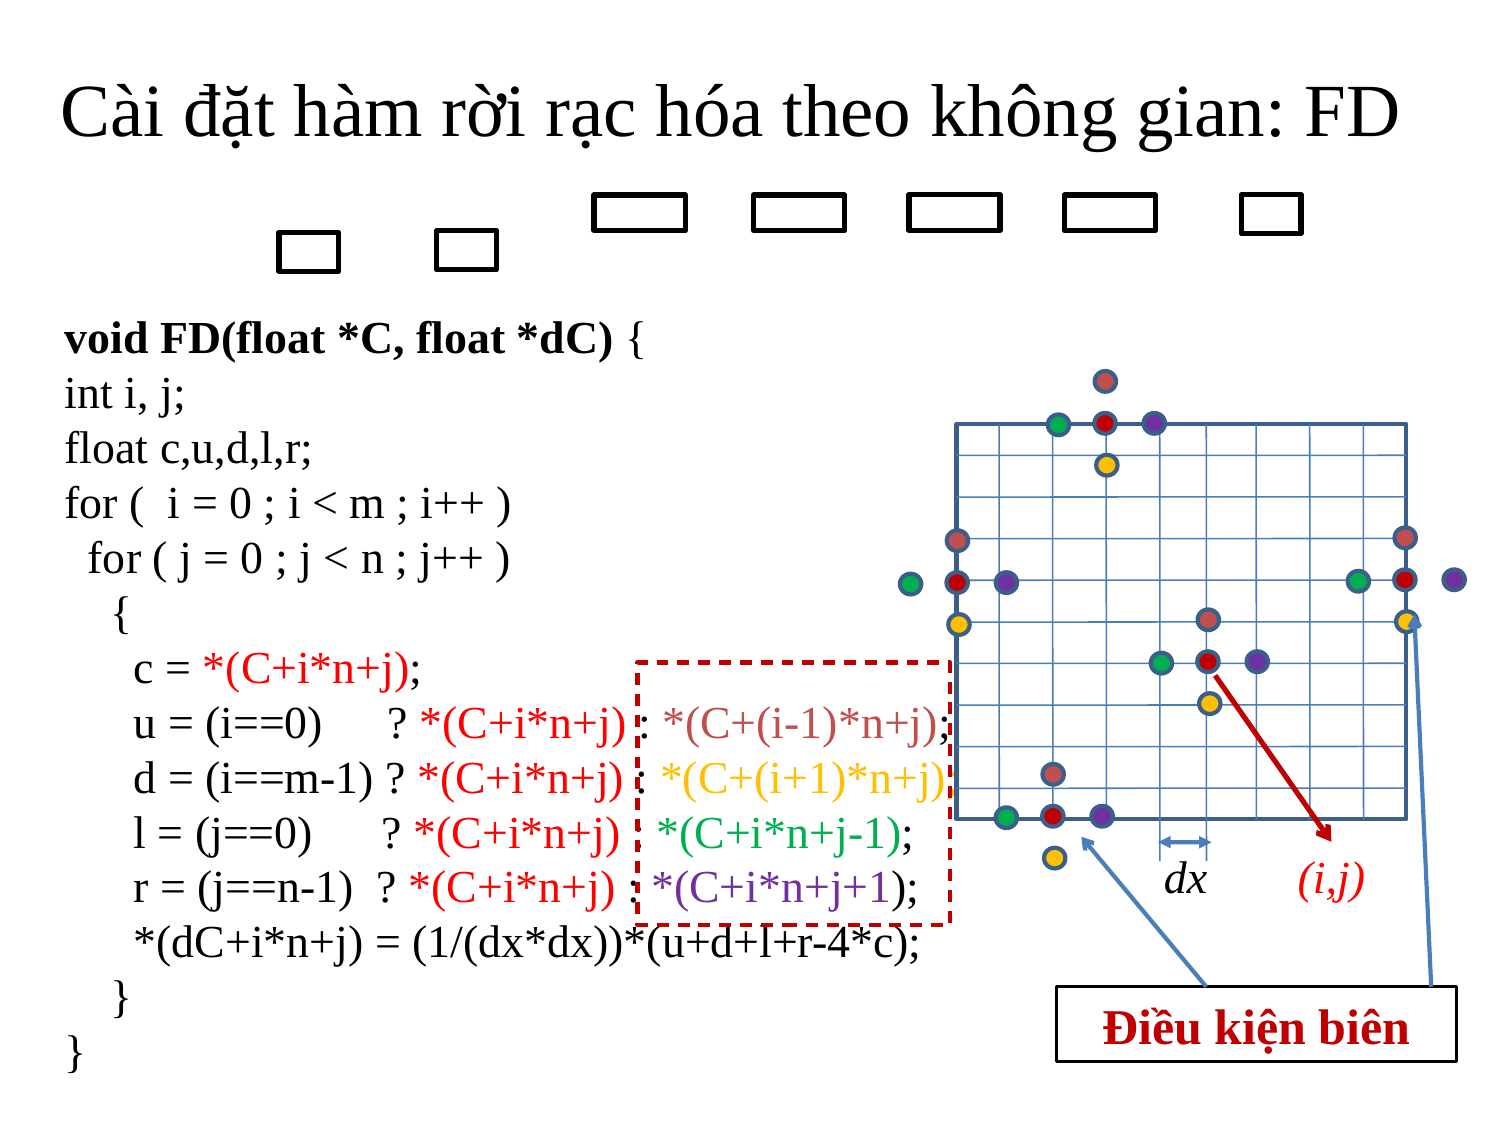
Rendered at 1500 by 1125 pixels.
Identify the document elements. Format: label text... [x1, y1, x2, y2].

text_box [1310, 747, 1363, 788]
text_box [956, 789, 999, 820]
text_box [899, 573, 922, 595]
text_box [1364, 424, 1407, 455]
text_box [1407, 614, 1432, 987]
text_box [1053, 664, 1106, 705]
text_box [1207, 581, 1256, 621]
text_box [1257, 581, 1309, 621]
text_box [1310, 622, 1363, 663]
text_box [1107, 747, 1159, 788]
text_box [1107, 456, 1159, 496]
text_box [1257, 497, 1309, 538]
text_box [1053, 747, 1106, 788]
text_box [1364, 705, 1407, 746]
text_box [1053, 623, 1106, 663]
text_box [1310, 705, 1363, 746]
text_box [1160, 581, 1206, 621]
text_box [956, 664, 999, 705]
text_box [1266, 747, 1309, 788]
text_box [1394, 527, 1416, 549]
text_box [995, 807, 1018, 829]
text_box [1107, 424, 1159, 455]
text_box [1053, 706, 1106, 746]
text_box [1199, 693, 1221, 714]
text_box [1107, 581, 1159, 663]
text_box [1107, 539, 1159, 580]
text_box void FD(float *C, float *dC) { int i, j; float c,u,d,l,r; for ( i = 0 ; i < m ; i++ ) for ( j = 0 ; j < n ; j++ ) { c = *(C+i*n+j); u = (i==0) ? *(C+i*n+j) : *(C+(i-1)*n+j); d = (i==m-1) ? *(C+i*n+j) : *(C+(i+1)*n+j); l = (j==0) ? *(C+i*n+j) : *(C+i*n+j-1); r = (j==n-1) ? *(C+i*n+j) : *(C+i*n+j+1); *(dC+i*n+j) = (1/(dx*dx))*(u+d+l+r-4*c); } } [50, 299, 1013, 1085]
text_box [1000, 789, 1052, 820]
text_box (i,j) [1277, 840, 1385, 911]
text_box dx [1149, 840, 1225, 911]
text_box [956, 456, 999, 497]
text_box [956, 747, 999, 788]
text_box [1257, 622, 1309, 663]
text_box [1053, 456, 1106, 538]
text_box [1207, 705, 1256, 746]
text_box [956, 498, 999, 538]
text_box [1364, 456, 1407, 496]
text_box [1000, 581, 1052, 622]
text_box [1310, 664, 1363, 704]
text_box [1310, 789, 1363, 820]
text_box [1207, 789, 1256, 820]
text_box [1310, 539, 1363, 580]
text_box [1257, 456, 1309, 496]
text_box [1107, 664, 1159, 705]
text_box [1364, 539, 1407, 580]
text_box [1237, 705, 1256, 732]
text_box [1160, 789, 1206, 820]
text_box [908, 194, 1001, 231]
text_box [1162, 835, 1171, 840]
text_box [1364, 581, 1407, 621]
text_box [1310, 424, 1363, 455]
text_box [1053, 789, 1106, 820]
text_box [946, 572, 968, 593]
text_box [1364, 789, 1407, 820]
text_box [1000, 424, 1052, 455]
text_box [1000, 664, 1052, 705]
text_box [1257, 539, 1309, 580]
text_box [1443, 569, 1465, 591]
text_box [1160, 539, 1206, 580]
text_box [1197, 651, 1219, 673]
text_box [1160, 622, 1206, 663]
text_box [1257, 424, 1309, 455]
text_box [1042, 805, 1064, 827]
text_box [594, 194, 686, 231]
text_box [1053, 424, 1106, 455]
text_box [956, 424, 999, 455]
text_box [1310, 456, 1363, 496]
text_box [1257, 789, 1309, 820]
text_box [956, 581, 999, 622]
text_box [1207, 424, 1256, 455]
text_box Điều kiện biên [1056, 986, 1457, 1062]
text_box [1081, 836, 1207, 987]
text_box [1207, 664, 1256, 704]
text_box [1394, 569, 1416, 591]
text_box [1096, 454, 1118, 476]
text_box [1000, 456, 1052, 497]
text_box [1310, 497, 1363, 538]
text_box [1396, 611, 1414, 633]
text_box [1364, 622, 1407, 663]
text_box [1000, 706, 1052, 746]
text_box [1160, 456, 1206, 496]
text_box [1107, 497, 1159, 538]
text_box Cài đặt hàm rời rạc hóa theo không gian: FD [37, 24, 1425, 188]
text_box [1042, 763, 1064, 785]
text_box [1053, 539, 1106, 580]
text_box [1207, 456, 1256, 496]
text_box [1094, 371, 1117, 392]
text_box [1150, 652, 1173, 674]
text_box [1246, 651, 1268, 673]
text_box [1000, 498, 1052, 538]
text_box [1160, 424, 1206, 455]
text_box [948, 614, 970, 635]
text_box [1207, 497, 1256, 538]
text_box [1364, 747, 1407, 788]
text_box [1143, 412, 1165, 434]
text_box [956, 623, 999, 663]
text_box [1347, 570, 1370, 592]
text_box [1000, 623, 1052, 663]
text_box [1047, 414, 1070, 436]
text_box [1207, 747, 1256, 788]
text_box [1197, 609, 1219, 631]
text_box [1310, 581, 1363, 621]
text_box [1053, 581, 1106, 622]
text_box [1107, 789, 1159, 820]
text_box [1000, 747, 1052, 788]
text_box [995, 572, 1018, 593]
text_box [1296, 789, 1309, 808]
text_box [753, 194, 845, 231]
text_box [1091, 805, 1113, 827]
text_box [1160, 747, 1206, 788]
text_box [637, 662, 950, 925]
text_box [1207, 539, 1256, 580]
text_box [1207, 622, 1256, 663]
text_box [956, 539, 999, 580]
text_box [1257, 747, 1292, 788]
text_box [1257, 664, 1309, 704]
text_box [946, 530, 969, 552]
text_box [1107, 706, 1159, 746]
text_box [1257, 705, 1309, 746]
text_box [1094, 412, 1116, 434]
text_box [1160, 497, 1206, 538]
text_box [278, 232, 339, 272]
text_box [1215, 675, 1332, 842]
text_box [1241, 194, 1301, 234]
text_box [1160, 664, 1206, 746]
text_box [956, 706, 999, 746]
text_box [1044, 847, 1066, 869]
text_box [1364, 664, 1407, 704]
text_box [1064, 194, 1156, 231]
text_box [1000, 539, 1052, 580]
text_box [436, 230, 497, 270]
text_box [1364, 497, 1407, 538]
